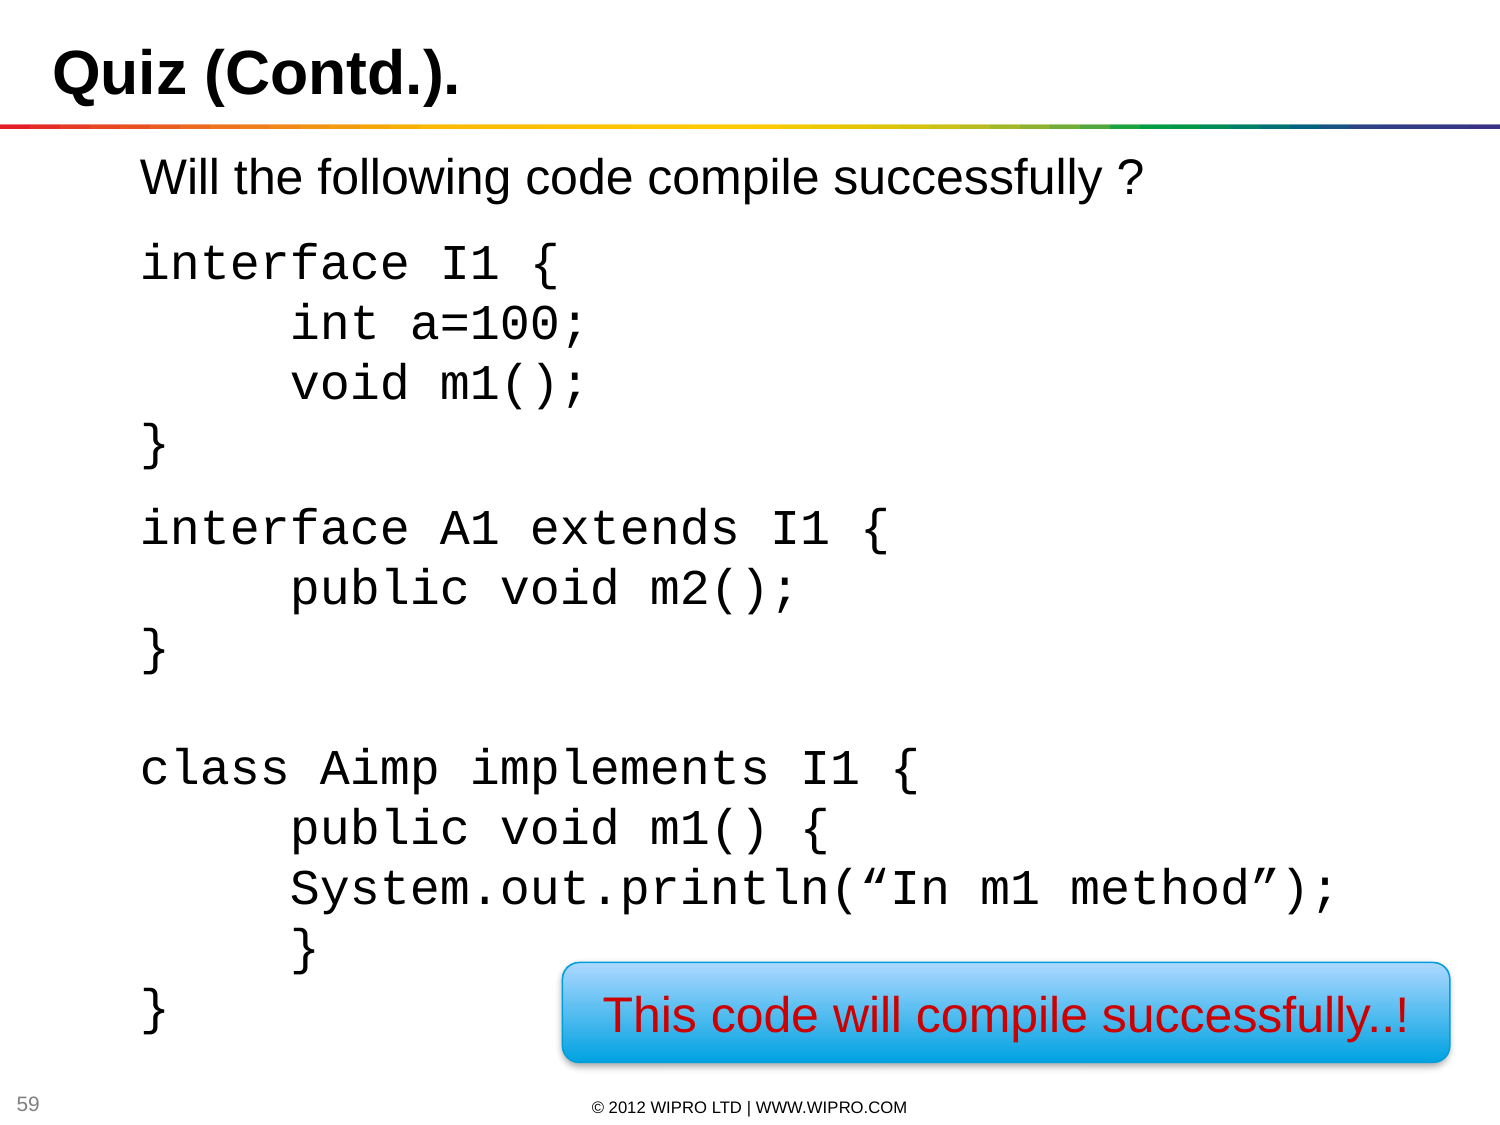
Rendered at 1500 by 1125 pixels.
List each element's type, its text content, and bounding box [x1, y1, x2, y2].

text_box Quiz (Contd.). [37, 24, 1363, 115]
text_box This code will compile successfully..! [561, 961, 1451, 1064]
text_box Will the following code compile successfully ? interface I1 { int a=100; void m1(); } interface A1 extends I1 { public void m2(); } class Aimp implements I1 { public void m1() { System.out.println(“In m1 method”); } } [124, 137, 1463, 1125]
